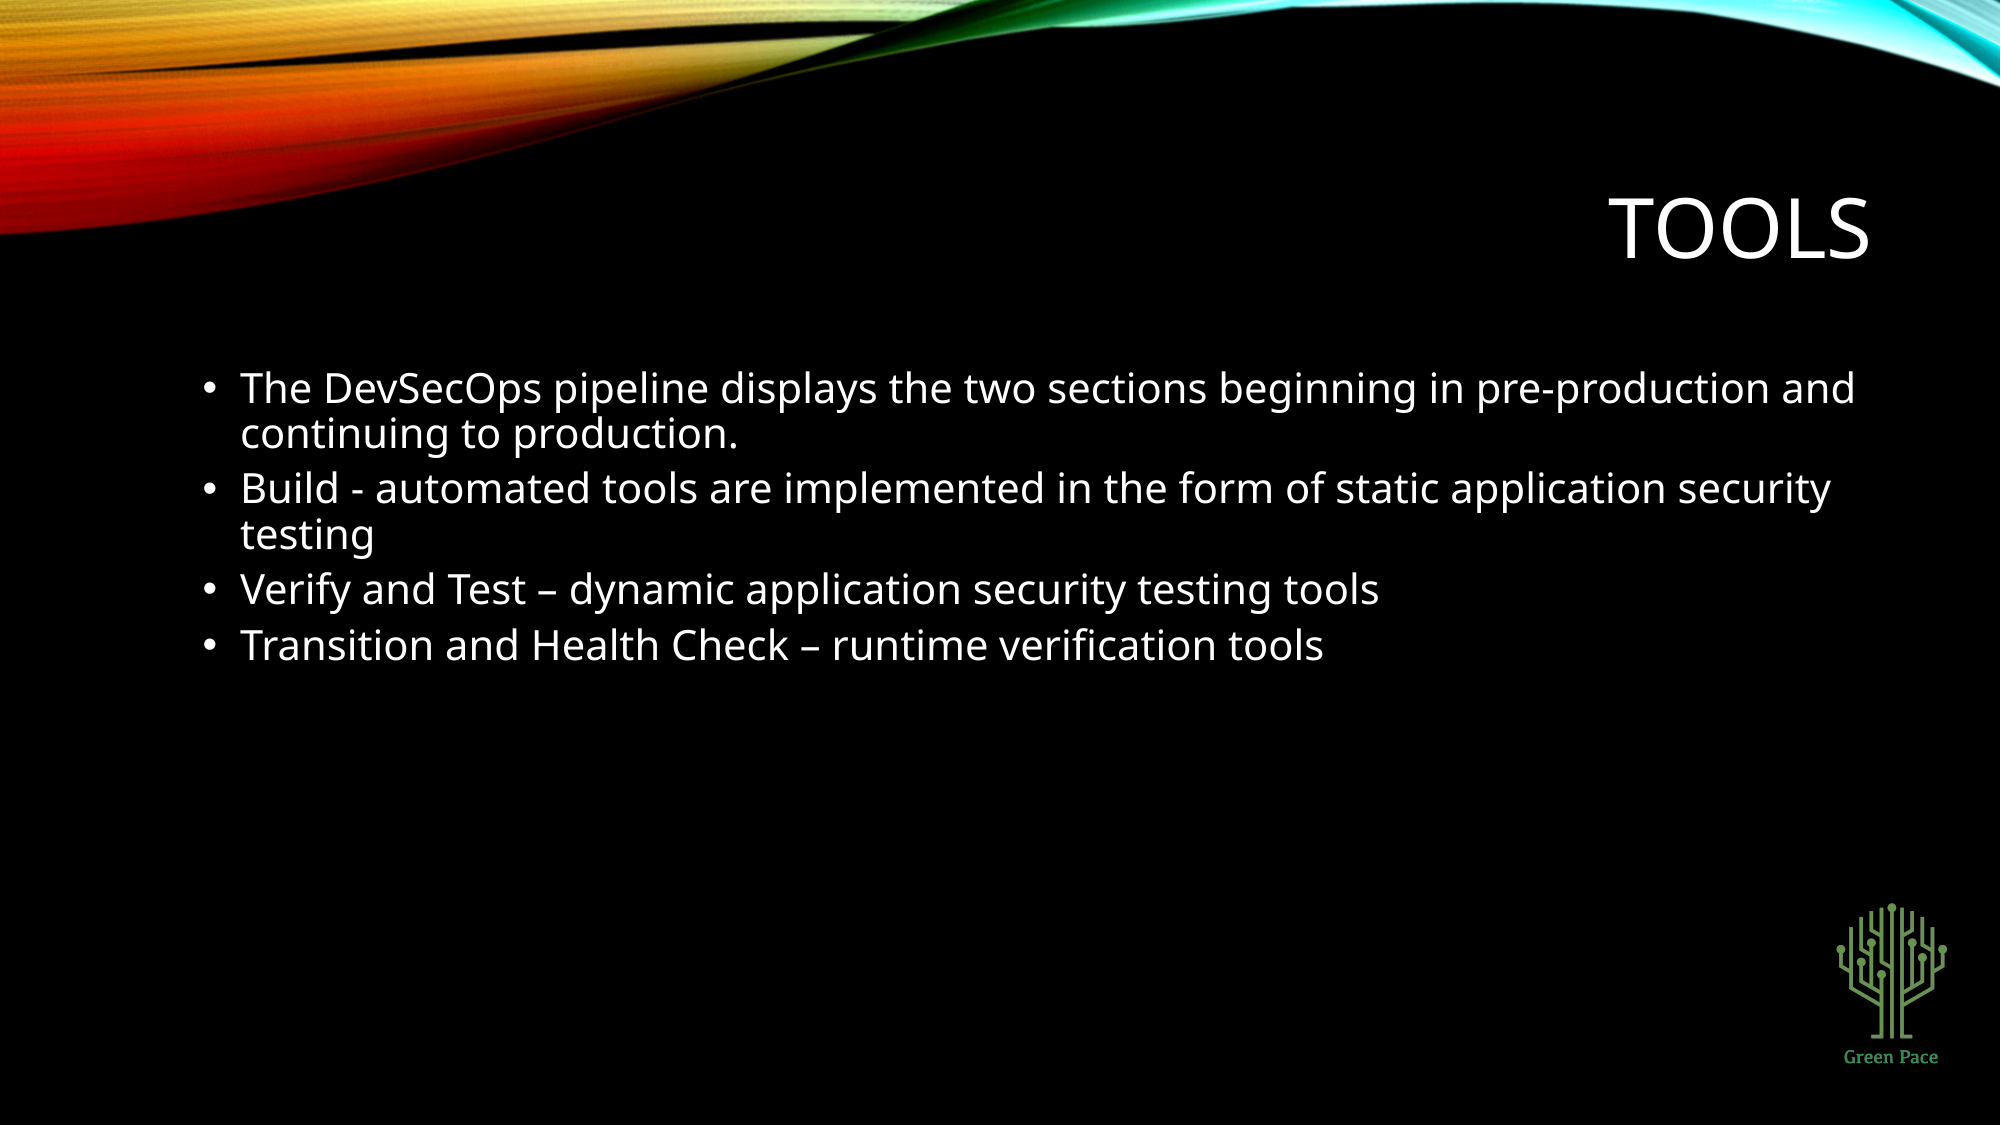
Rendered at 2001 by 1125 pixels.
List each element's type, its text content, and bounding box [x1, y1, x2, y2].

list The DevSecOps pipeline displays the two sections beginning in pre-production and continuing to production. Build - automated tools are implemented in the form of static application security testing Verify and Test – dynamic application security testing tools Transition and Health Check – runtime verification tools [112, 360, 1888, 1021]
picture [1817, 892, 1964, 1082]
title TOOLS [474, 125, 1888, 338]
picture [0, 0, 2000, 237]
